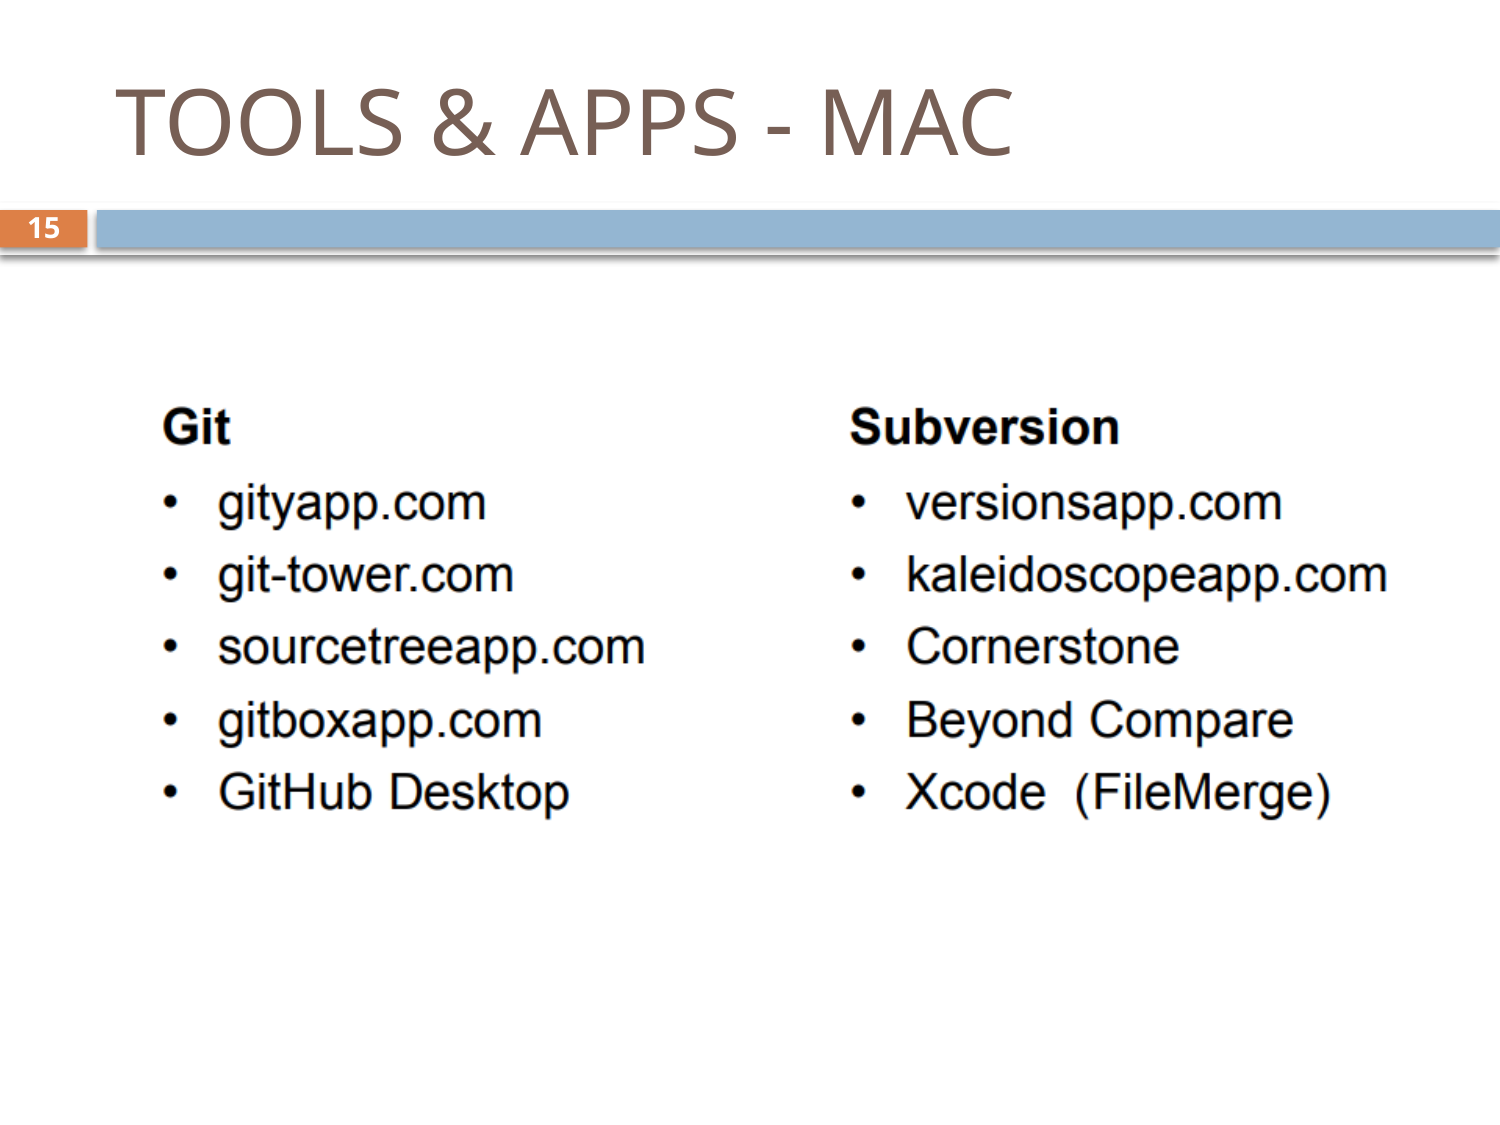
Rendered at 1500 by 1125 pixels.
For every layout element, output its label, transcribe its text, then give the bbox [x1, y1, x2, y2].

title TOOLS & APPS - MAC [100, 37, 1438, 200]
slide_number 15 [0, 208, 88, 249]
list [145, 401, 1394, 861]
